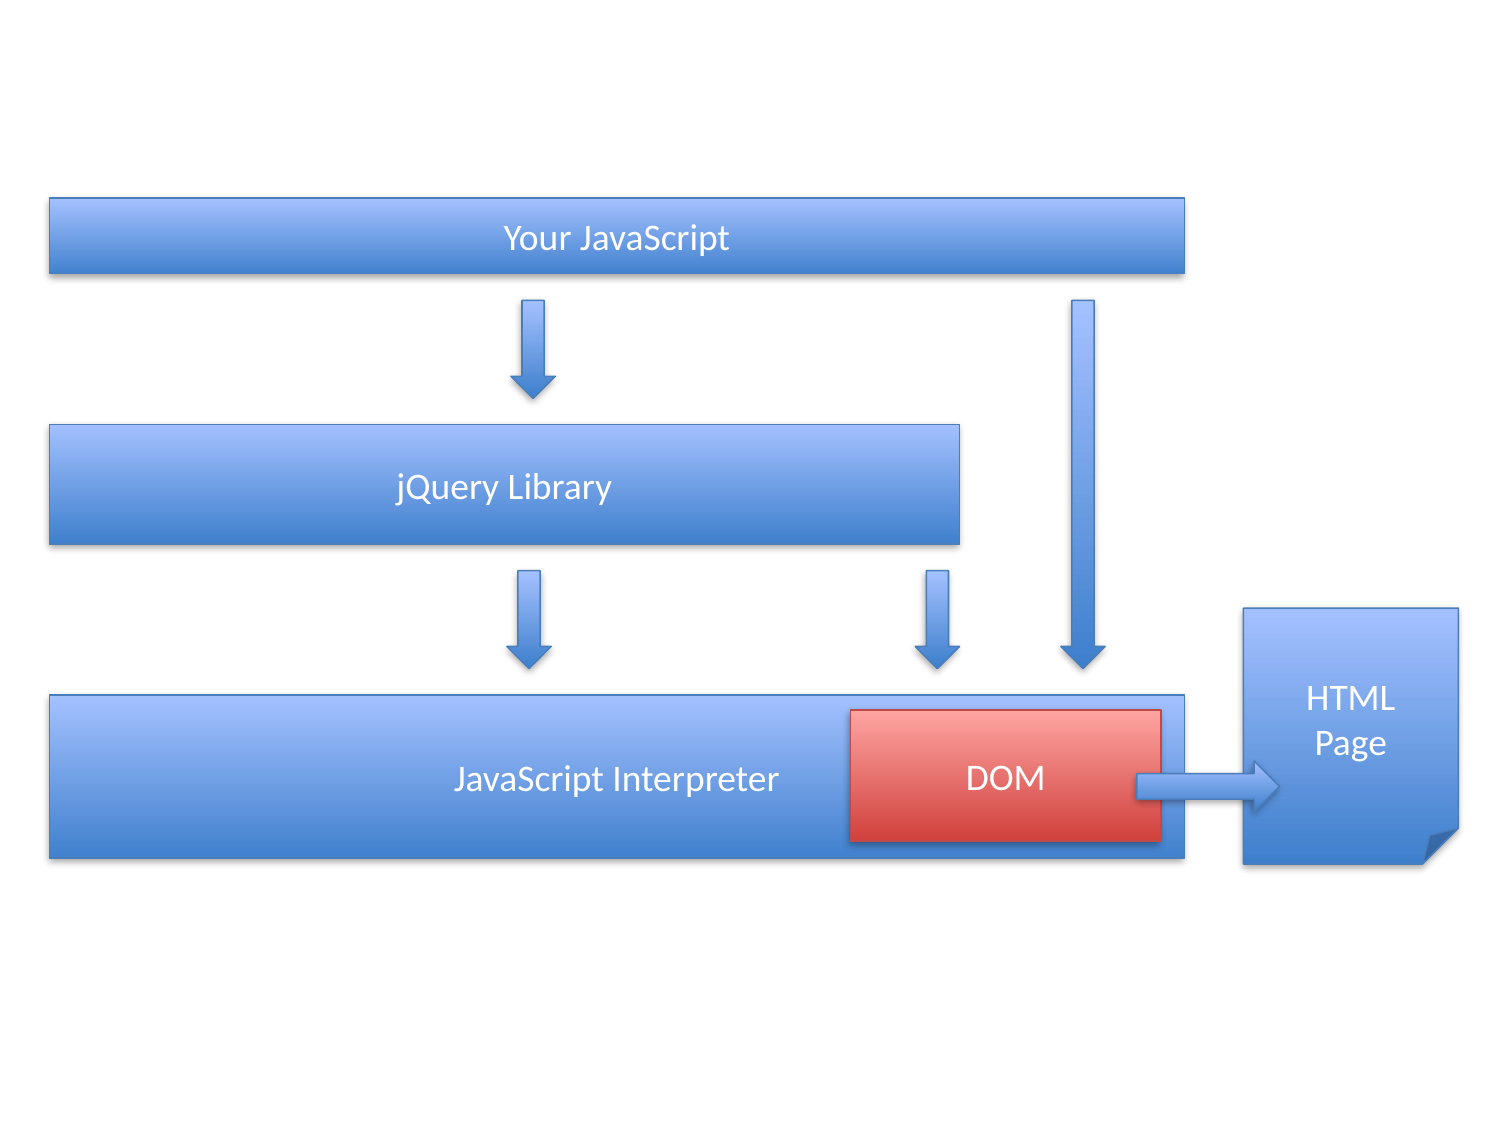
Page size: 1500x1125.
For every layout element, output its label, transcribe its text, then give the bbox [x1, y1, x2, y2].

text_box jQuery Library [49, 424, 960, 545]
text_box Your JavaScript [49, 197, 1185, 274]
text_box [510, 299, 556, 399]
text_box HTML Page [1242, 607, 1460, 865]
text_box [506, 569, 552, 670]
text_box [914, 569, 961, 670]
text_box DOM [850, 709, 1162, 842]
text_box JavaScript Interpreter [49, 694, 1185, 859]
text_box [1060, 299, 1106, 670]
text_box [1136, 760, 1281, 813]
